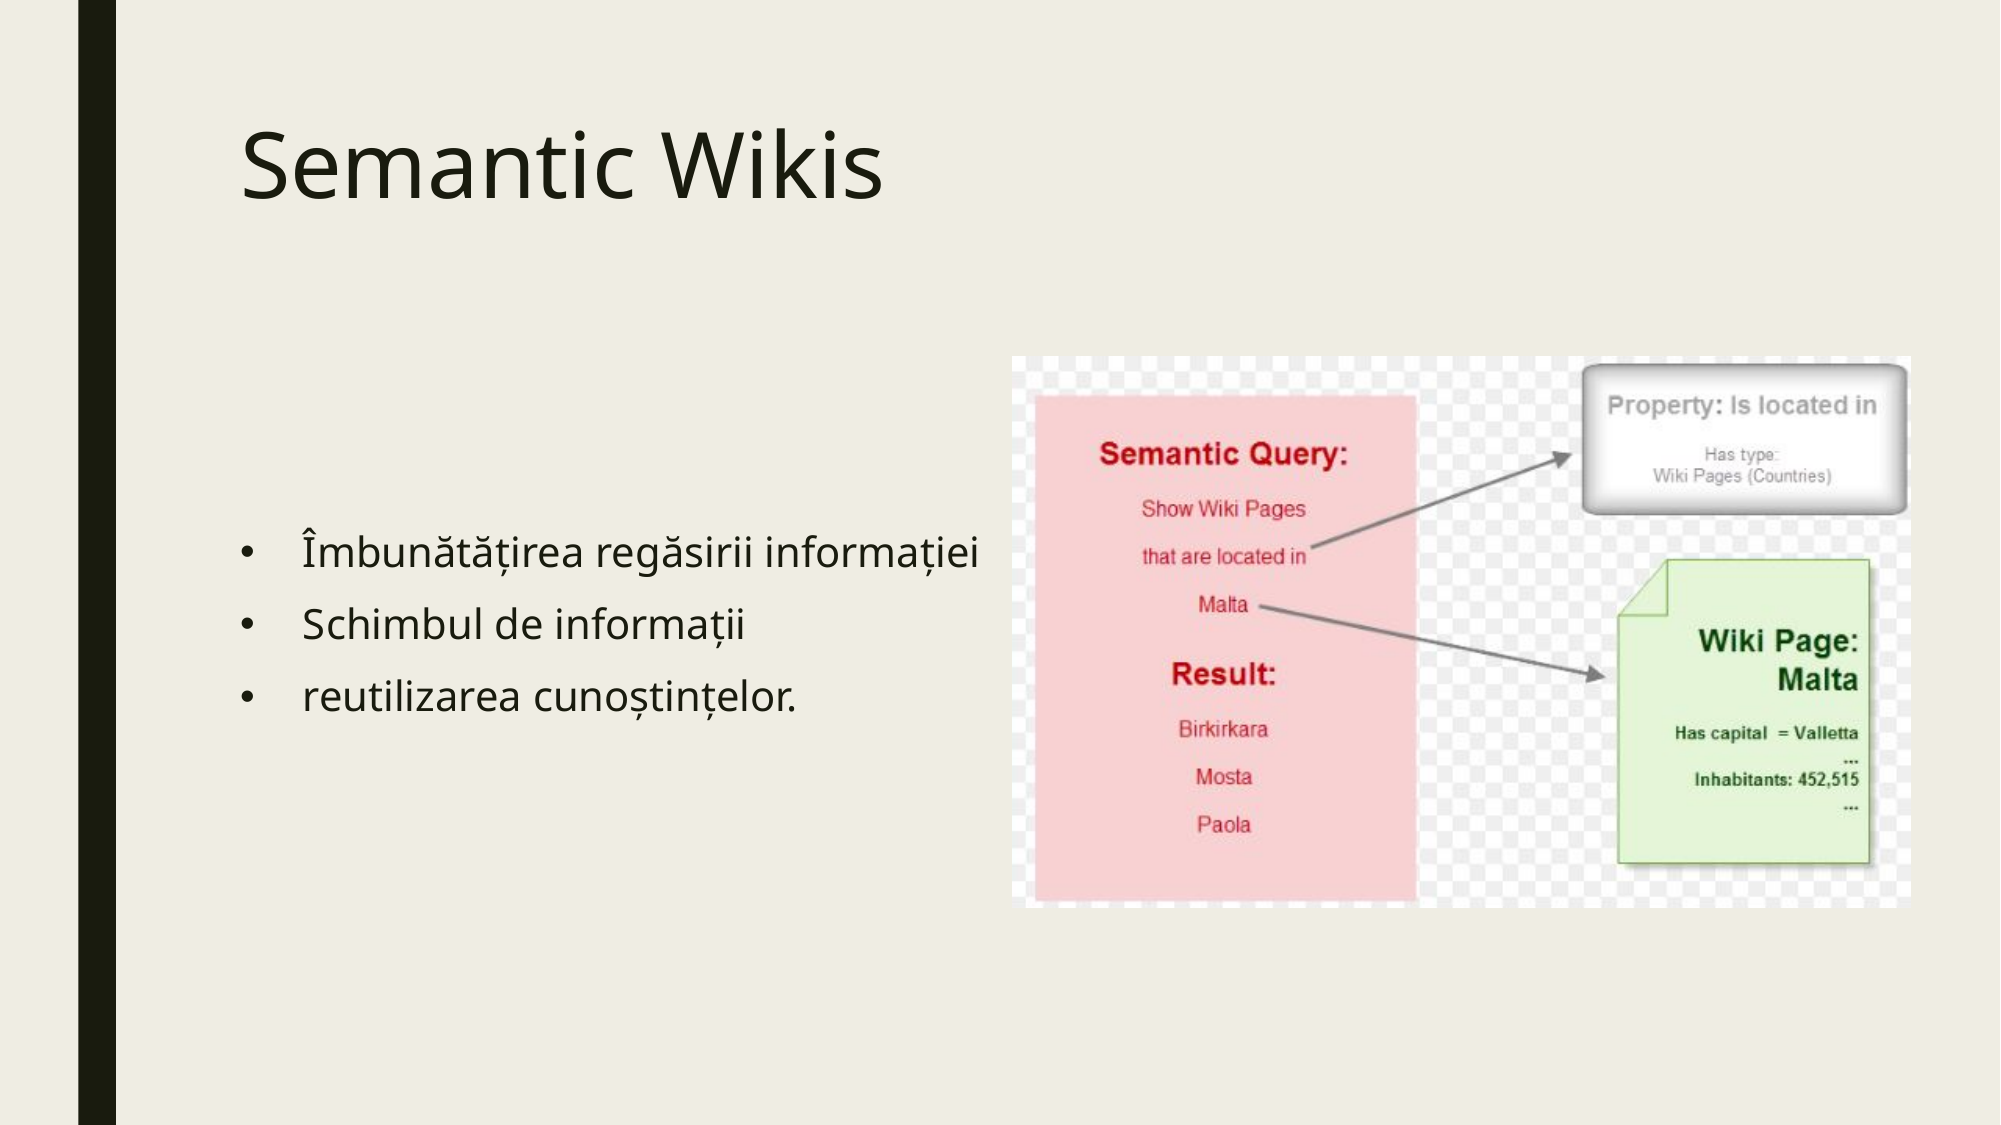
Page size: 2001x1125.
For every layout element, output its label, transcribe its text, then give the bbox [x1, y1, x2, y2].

title Semantic Wikis [225, 112, 1800, 357]
picture [1012, 356, 1911, 908]
list Îmbunătățirea regăsirii informației Schimbul de informații reutilizarea cunoștințelor. [225, 375, 1800, 963]
